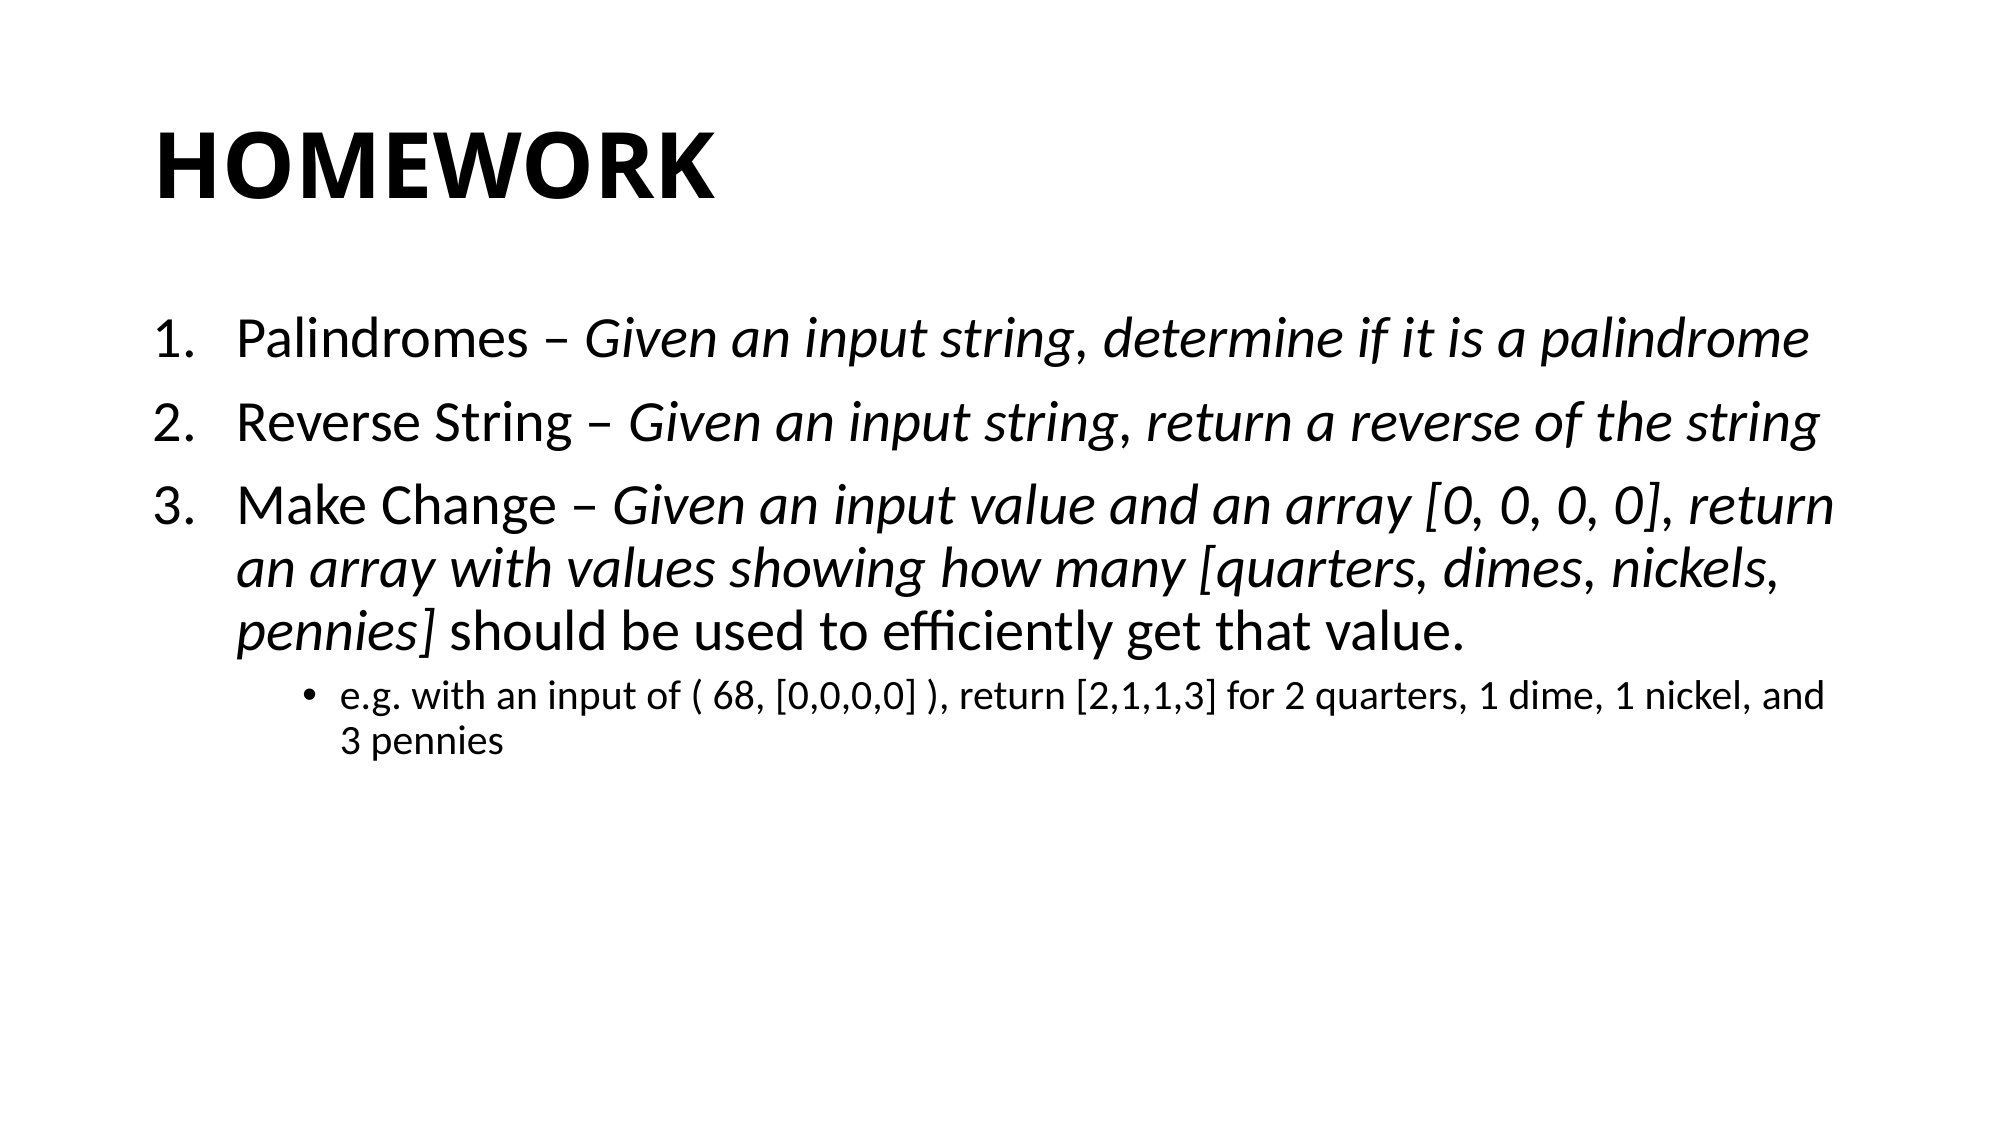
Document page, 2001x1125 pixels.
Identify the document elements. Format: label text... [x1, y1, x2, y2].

list Palindromes – Given an input string, determine if it is a palindrome Reverse String – Given an input string, return a reverse of the string Make Change – Given an input value and an array [0, 0, 0, 0], return an array with values showing how many [quarters, dimes, nickels, pennies] should be used to efficiently get that value. e.g. with an input of ( 68, [0,0,0,0] ), return [2,1,1,3] for 2 quarters, 1 dime, 1 nickel, and 3 pennies [137, 299, 1863, 1014]
title HOMEWORK [137, 59, 1863, 278]
